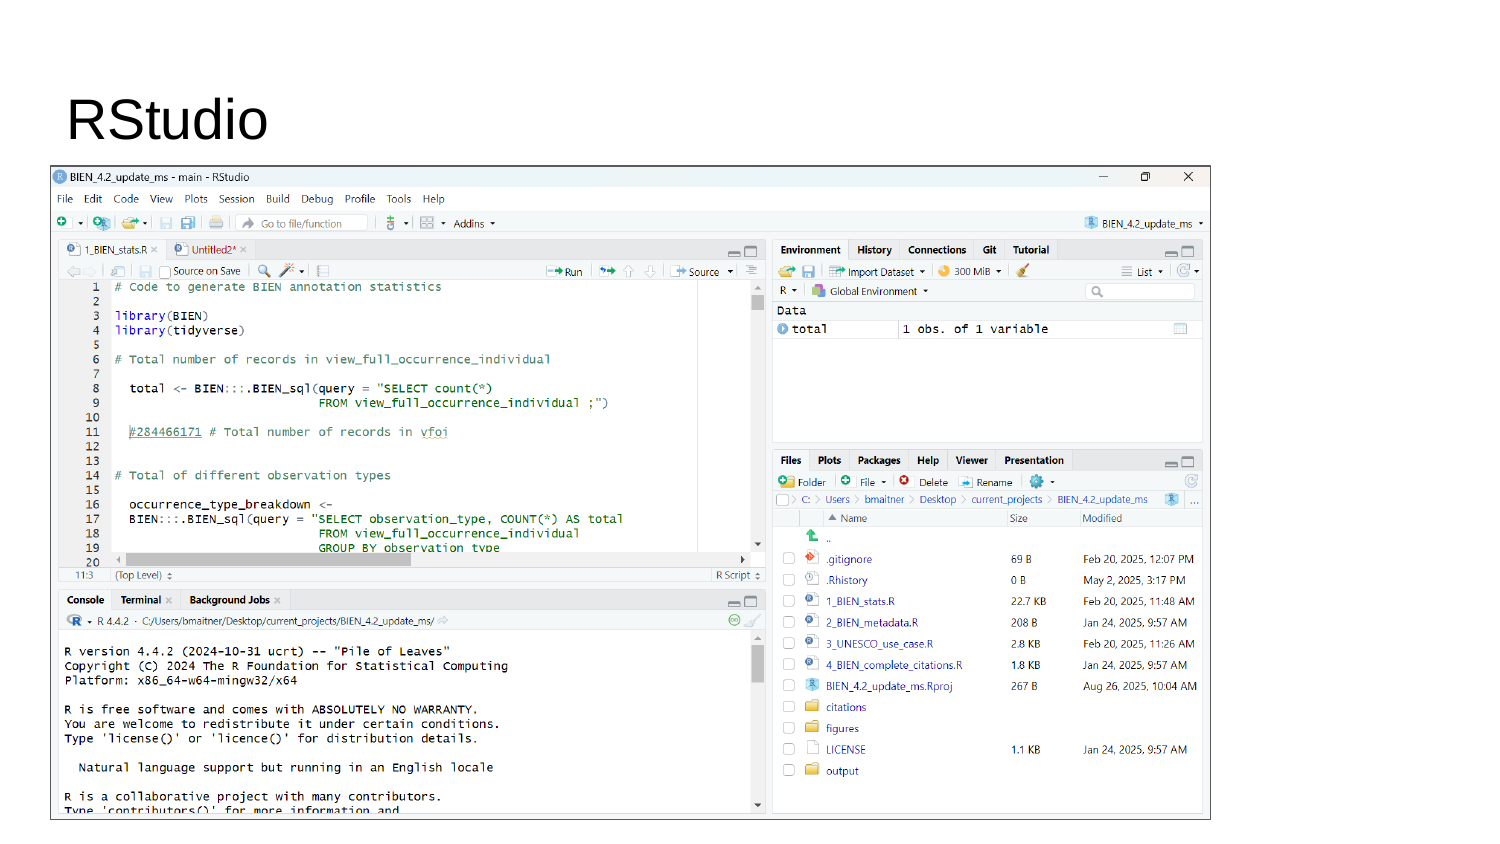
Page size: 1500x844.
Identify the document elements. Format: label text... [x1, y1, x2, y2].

title RStudio [51, 72, 1449, 167]
picture [50, 166, 1211, 819]
